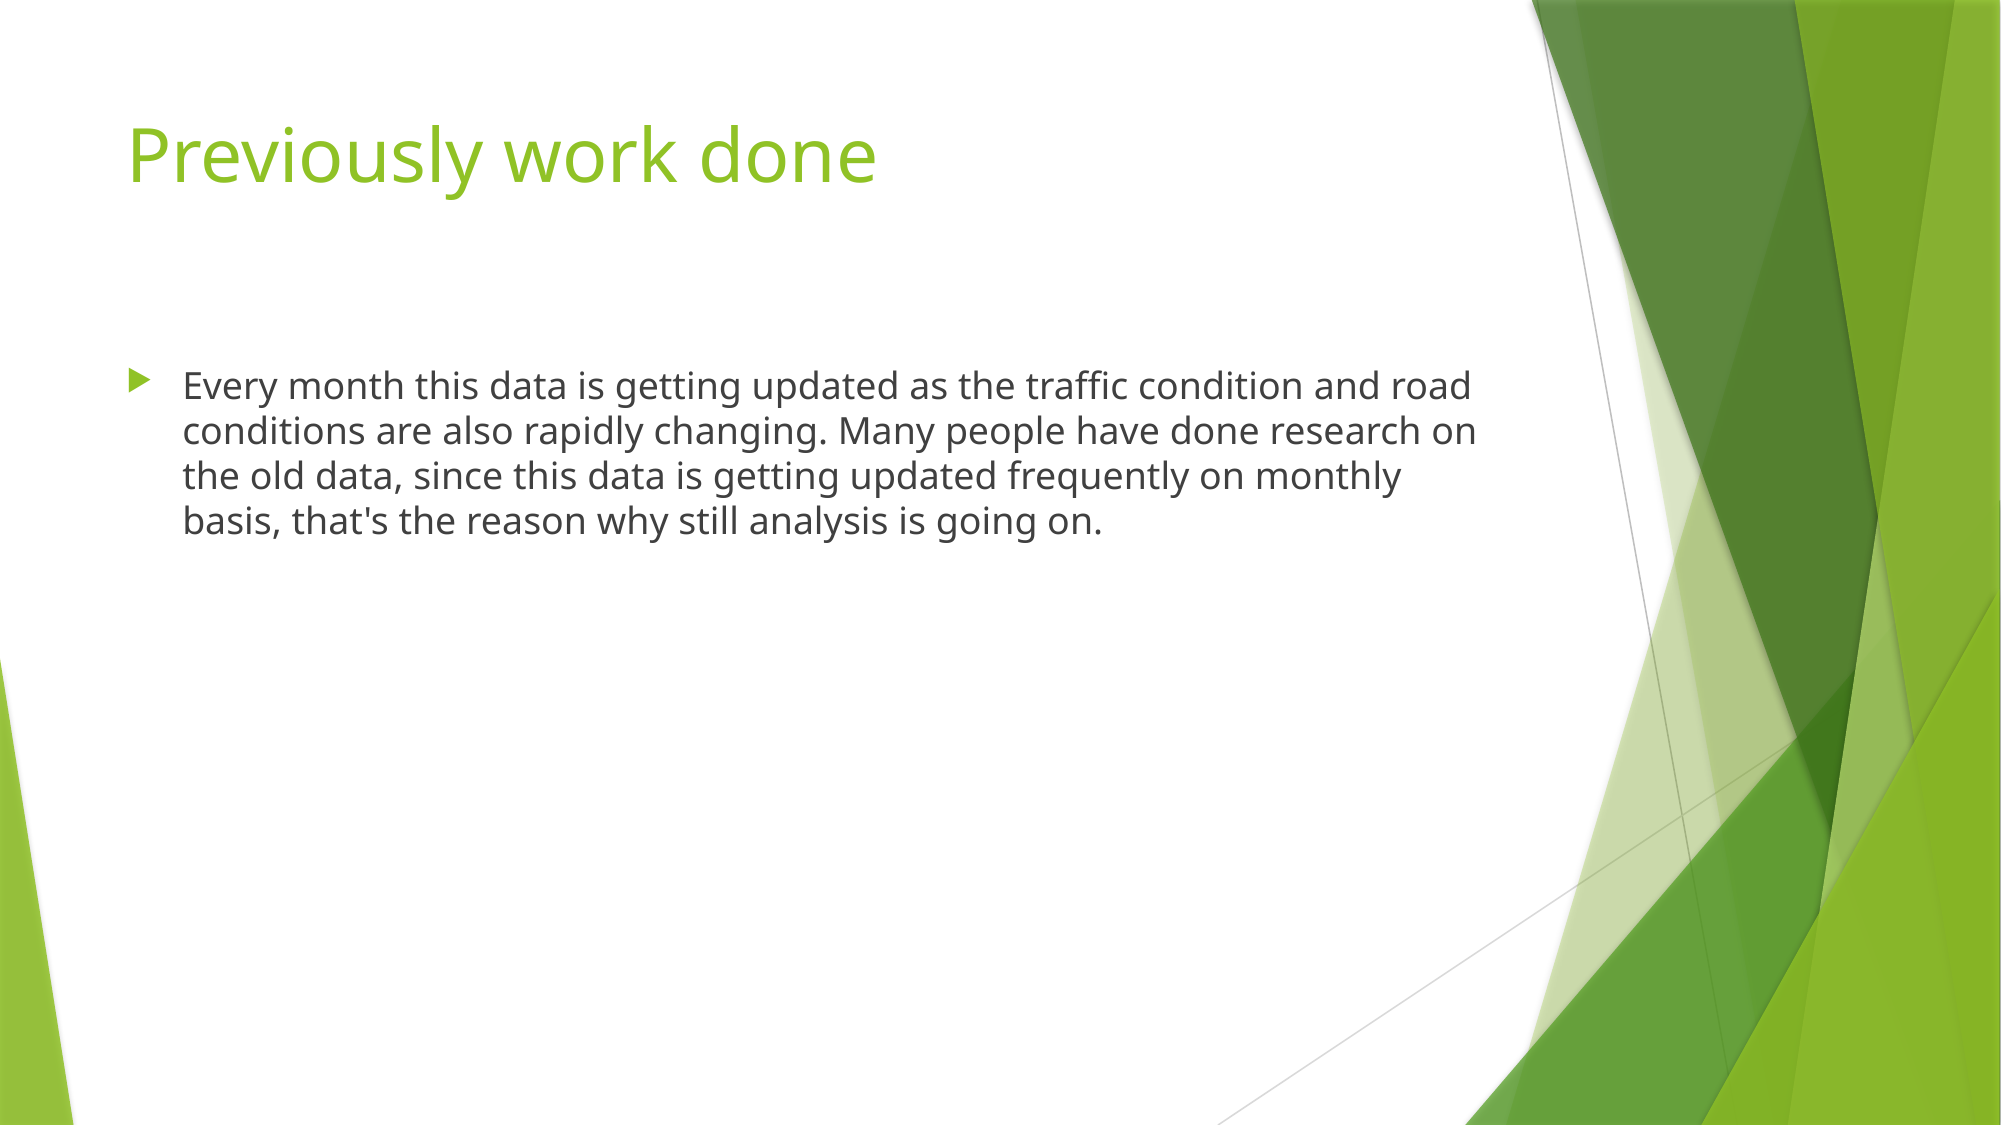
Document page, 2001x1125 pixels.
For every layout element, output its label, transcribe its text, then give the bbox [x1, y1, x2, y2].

title Previously work done [111, 99, 1522, 317]
list Every month this data is getting updated as the traffic condition and road conditions are also rapidly changing. Many people have done research on the old data, since this data is getting updated frequently on monthly basis, that's the reason why still analysis is going on. [111, 354, 1522, 992]
